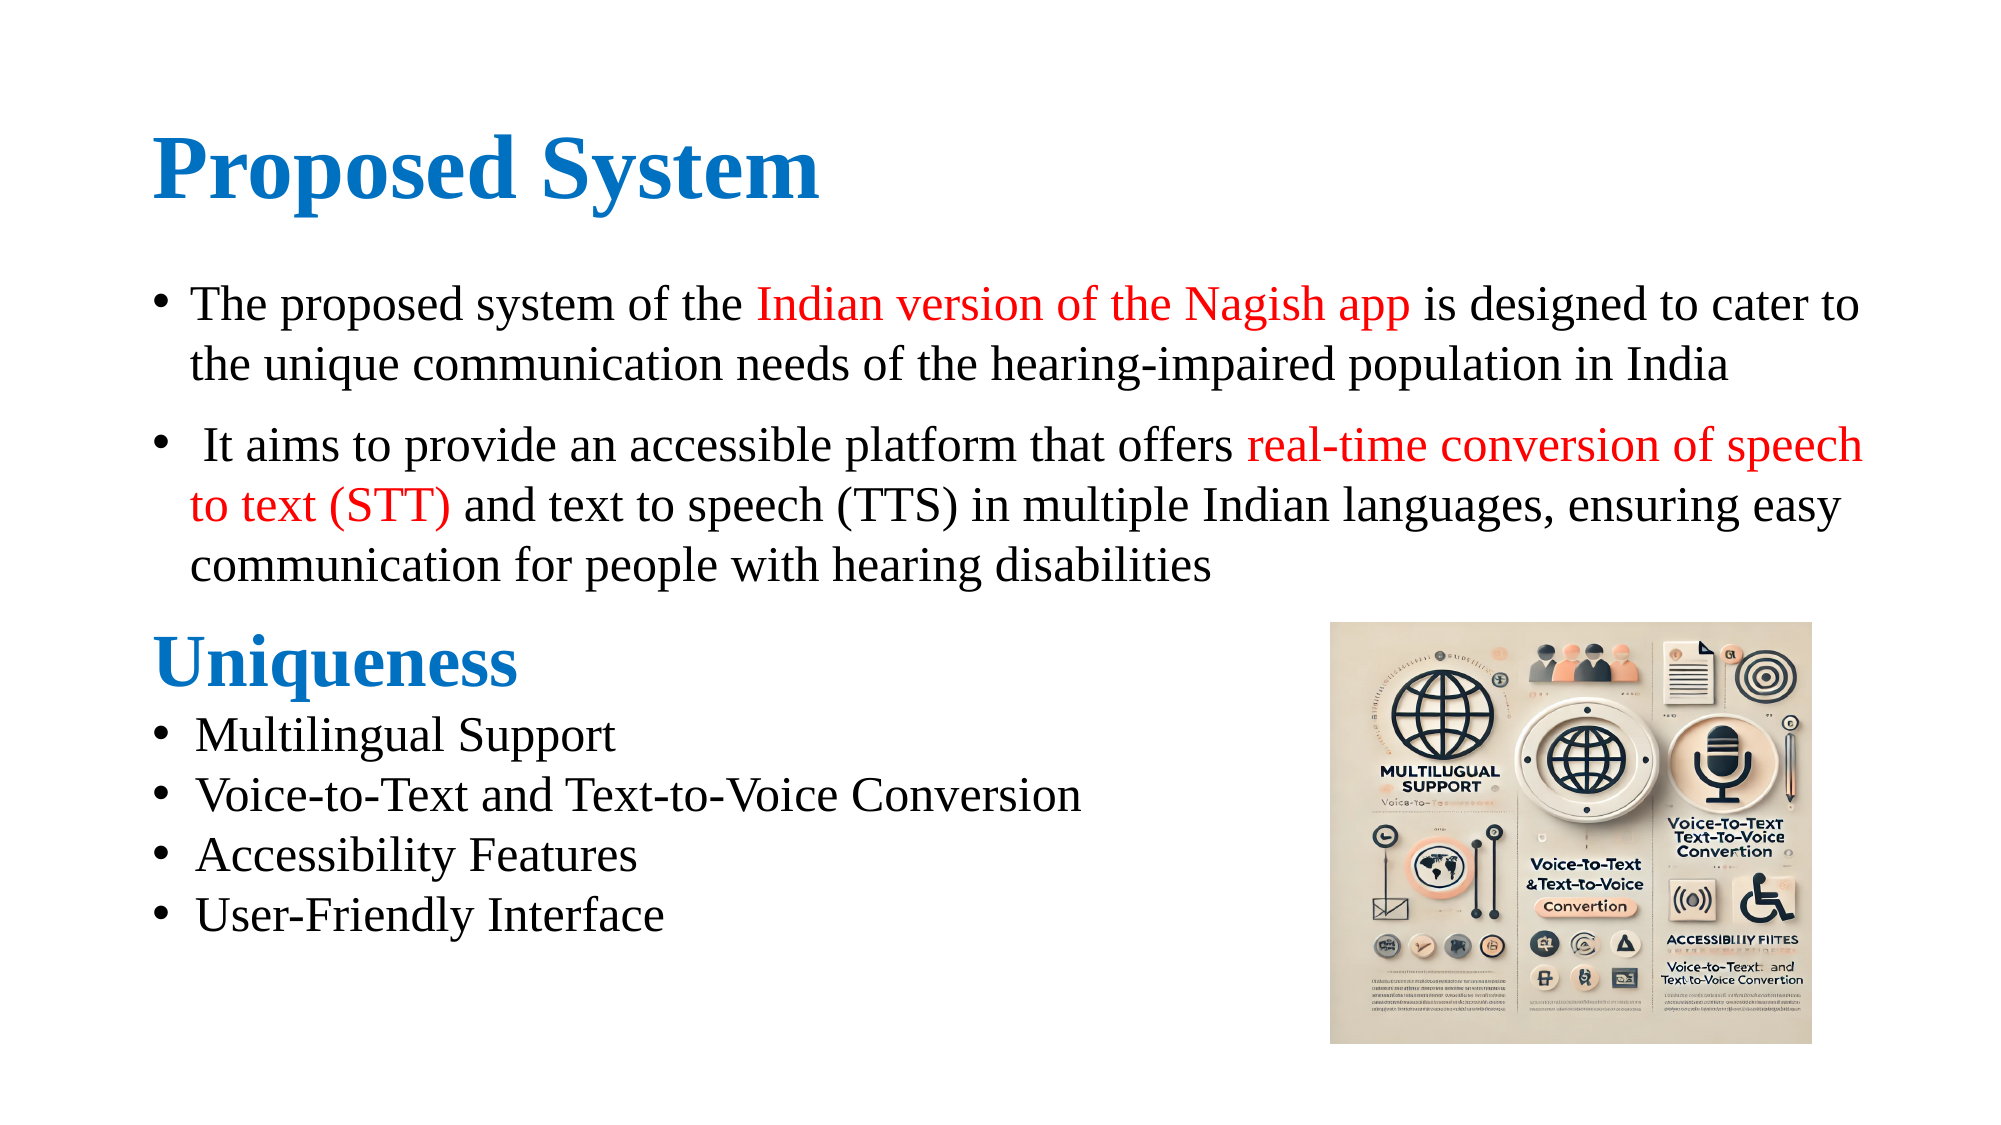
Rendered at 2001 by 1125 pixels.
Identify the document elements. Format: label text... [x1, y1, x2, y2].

picture [1330, 622, 1812, 1044]
list The proposed system of the Indian version of the Nagish app is designed to cater to the unique communication needs of the hearing-impaired population in India It aims to provide an accessible platform that offers real-time conversion of speech to text (STT) and text to speech (TTS) in multiple Indian languages, ensuring easy communication for people with hearing disabilities Uniqueness Multilingual Support Voice-to-Text and Text-to-Voice Conversion Accessibility Features User-Friendly Interface [137, 262, 1895, 1047]
title Proposed System [137, 59, 1863, 262]
